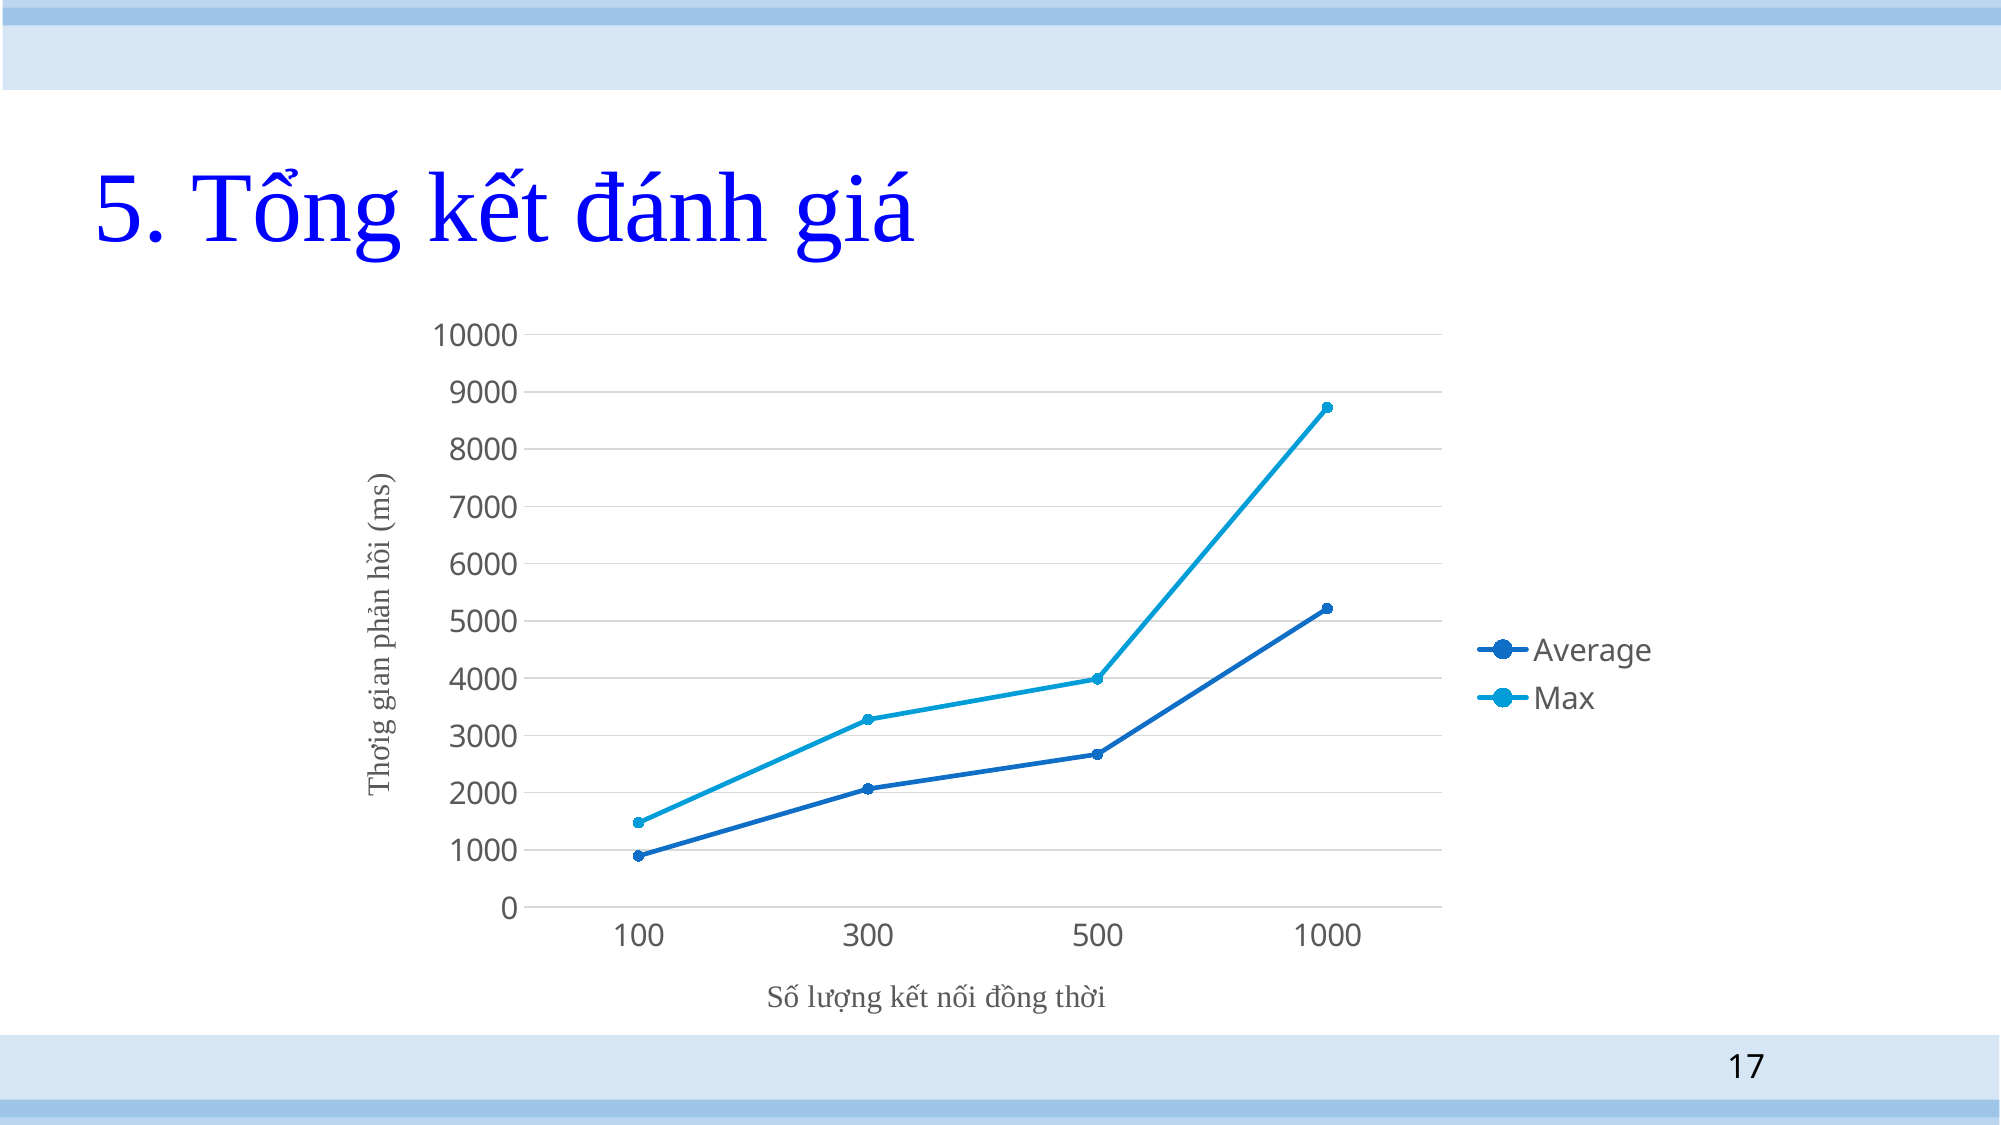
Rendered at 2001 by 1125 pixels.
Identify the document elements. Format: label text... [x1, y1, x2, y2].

chart [324, 298, 1675, 1049]
slide_number 17 [1674, 1048, 1780, 1088]
title 5. Tổng kết đánh giá [69, 110, 941, 271]
